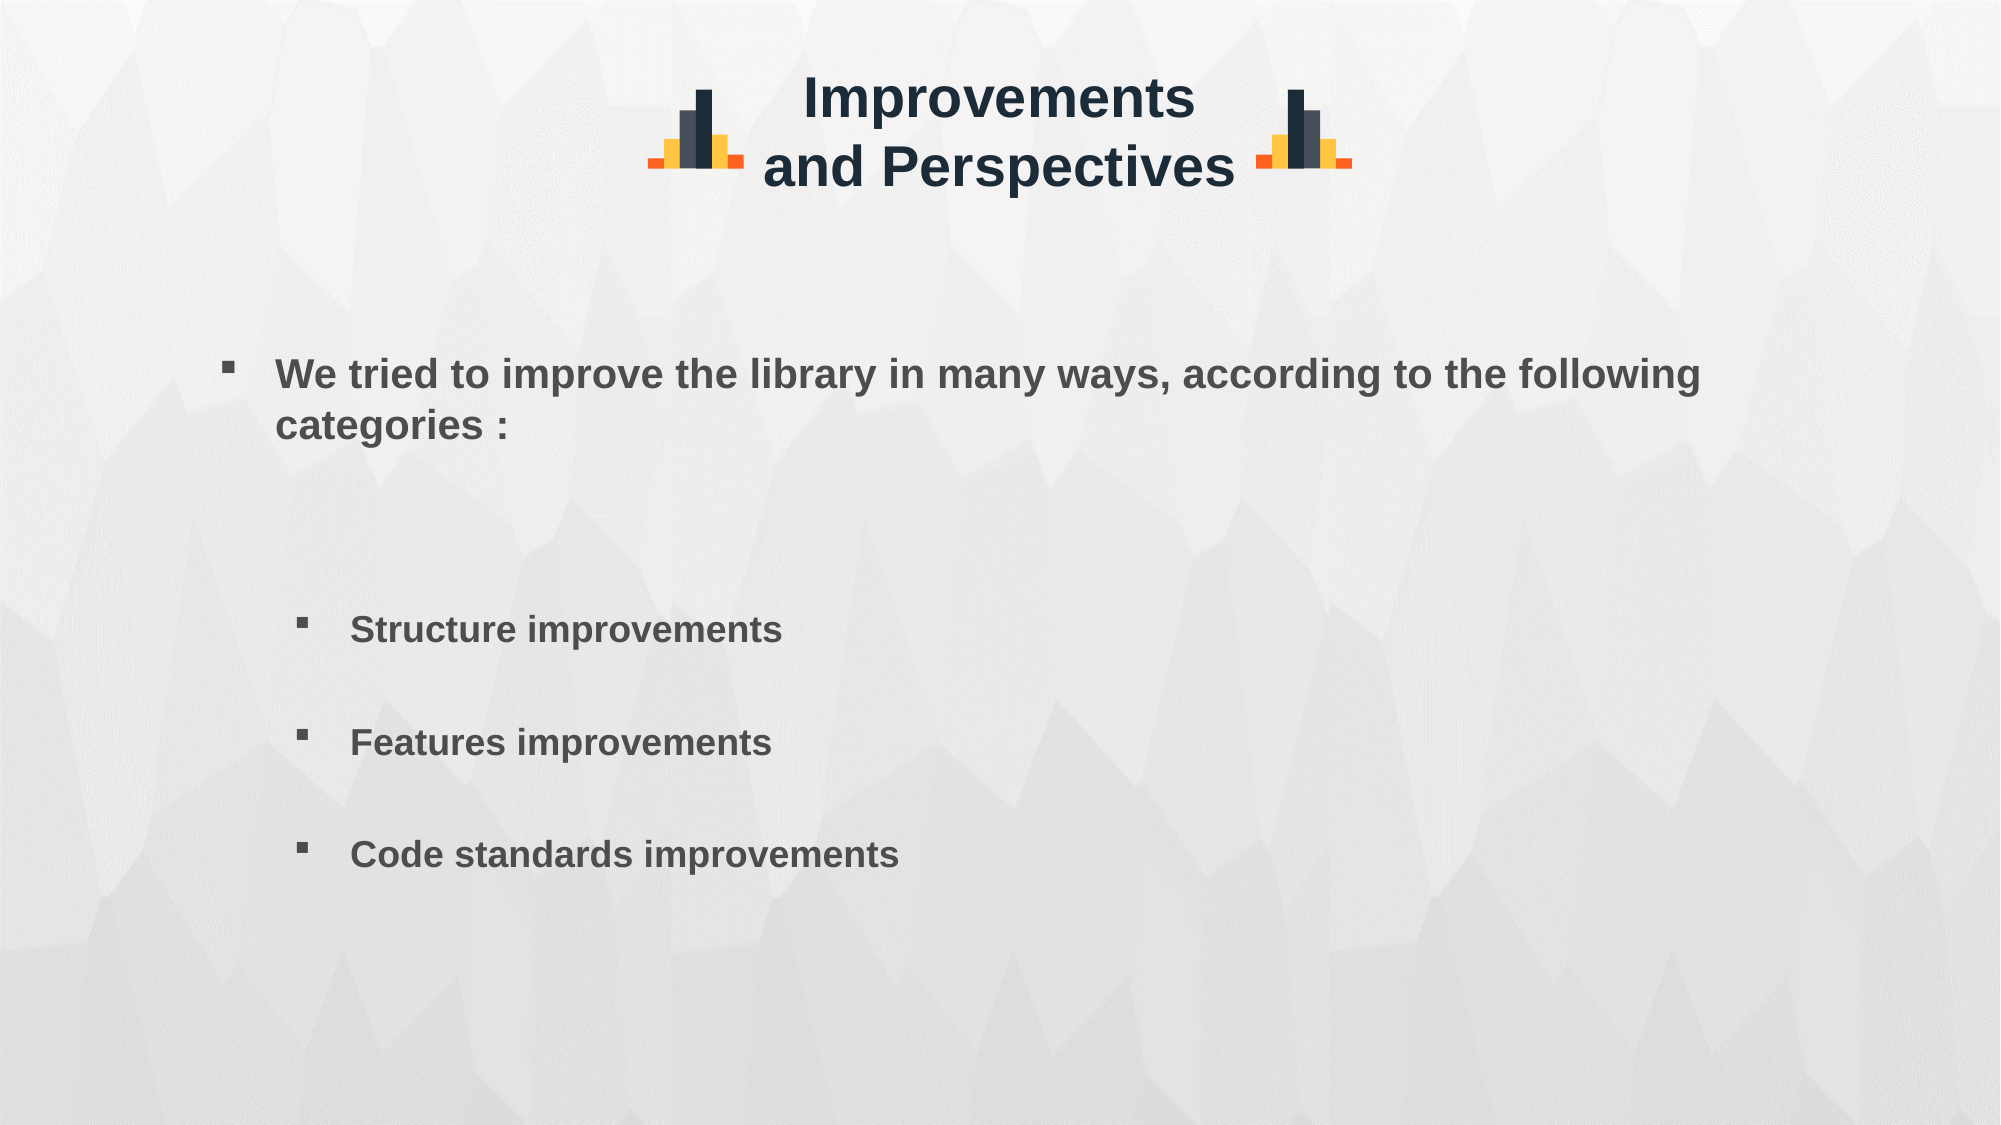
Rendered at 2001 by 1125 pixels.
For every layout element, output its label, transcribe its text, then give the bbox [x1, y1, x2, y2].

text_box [1256, 89, 1353, 169]
text_box We tried to improve the library in many ways, according to the following categories : Structure improvements Features improvements Code standards improvements [203, 339, 1797, 969]
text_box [647, 89, 744, 169]
text_box Improvements and Perspectives [744, 47, 1256, 211]
picture [0, 0, 2001, 1125]
